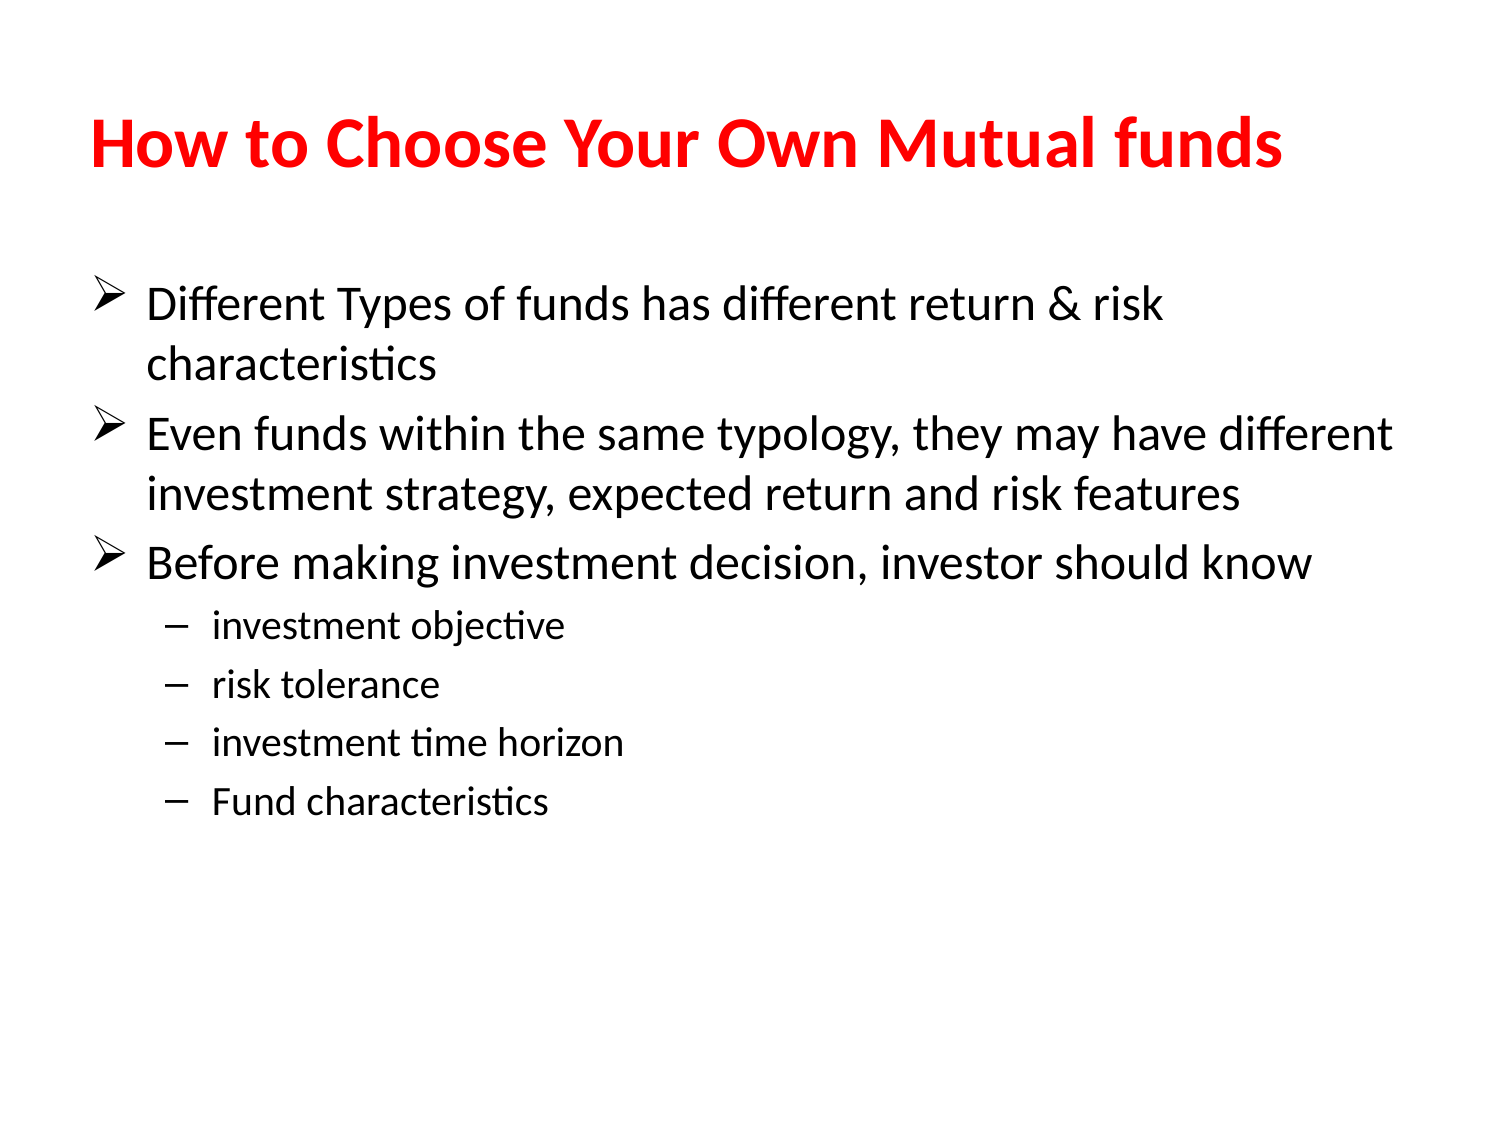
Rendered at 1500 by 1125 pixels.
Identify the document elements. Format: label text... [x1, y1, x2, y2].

title How to Choose Your Own Mutual funds [75, 45, 1425, 233]
list Different Types of funds has different return & risk characteristics Even funds within the same typology, they may have different investment strategy, expected return and risk features Before making investment decision, investor should know investment objective risk tolerance investment time horizon Fund characteristics [75, 262, 1425, 1005]
